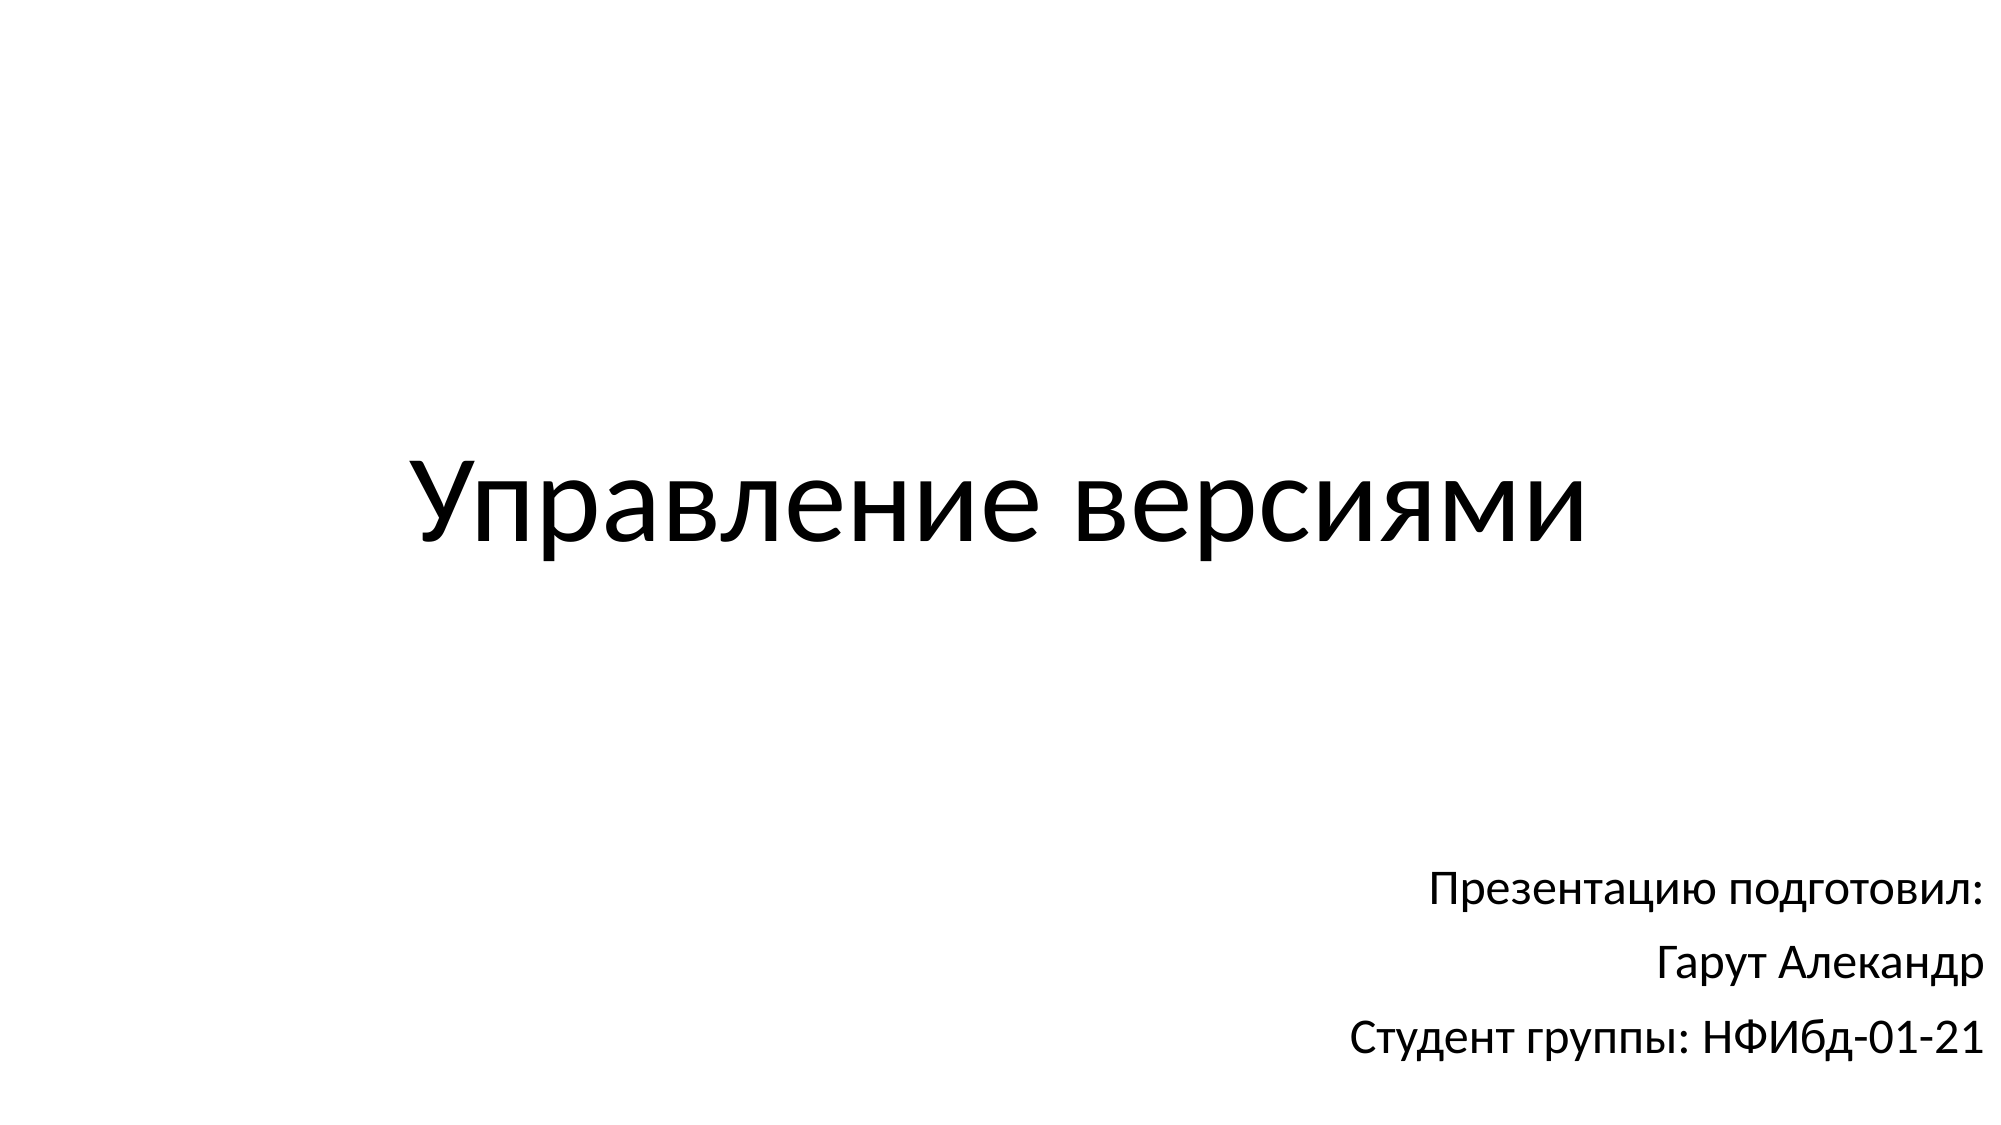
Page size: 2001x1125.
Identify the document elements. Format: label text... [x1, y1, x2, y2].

title Управление версиями [249, 184, 1750, 576]
subtitle Презентацию подготовил: Гарут Алекандр Студент группы: НФИбд-01-21 [500, 853, 2000, 1125]
